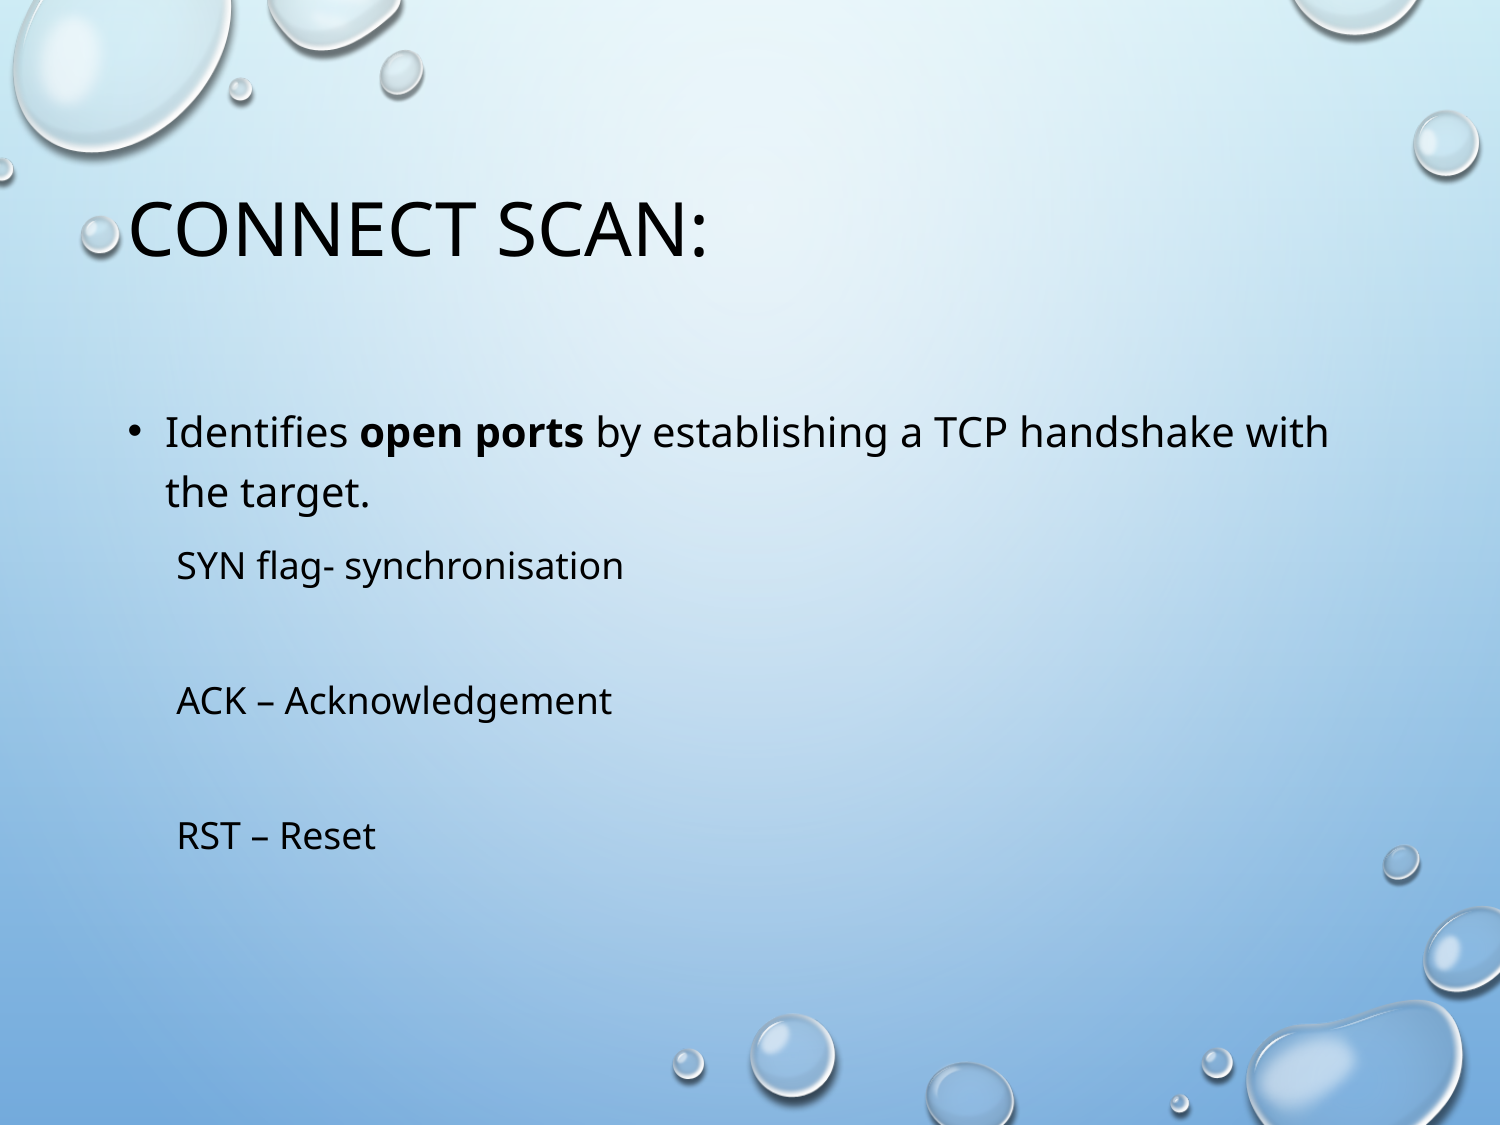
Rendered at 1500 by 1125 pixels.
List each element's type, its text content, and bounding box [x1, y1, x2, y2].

title Connect scan: [112, 101, 1388, 364]
text_box SYN flag- synchronisation ACK – Acknowledgement RST – Reset [161, 535, 1258, 955]
picture [0, 0, 1500, 1125]
list Identifies open ports by establishing a TCP handshake with the target. [112, 388, 1388, 950]
